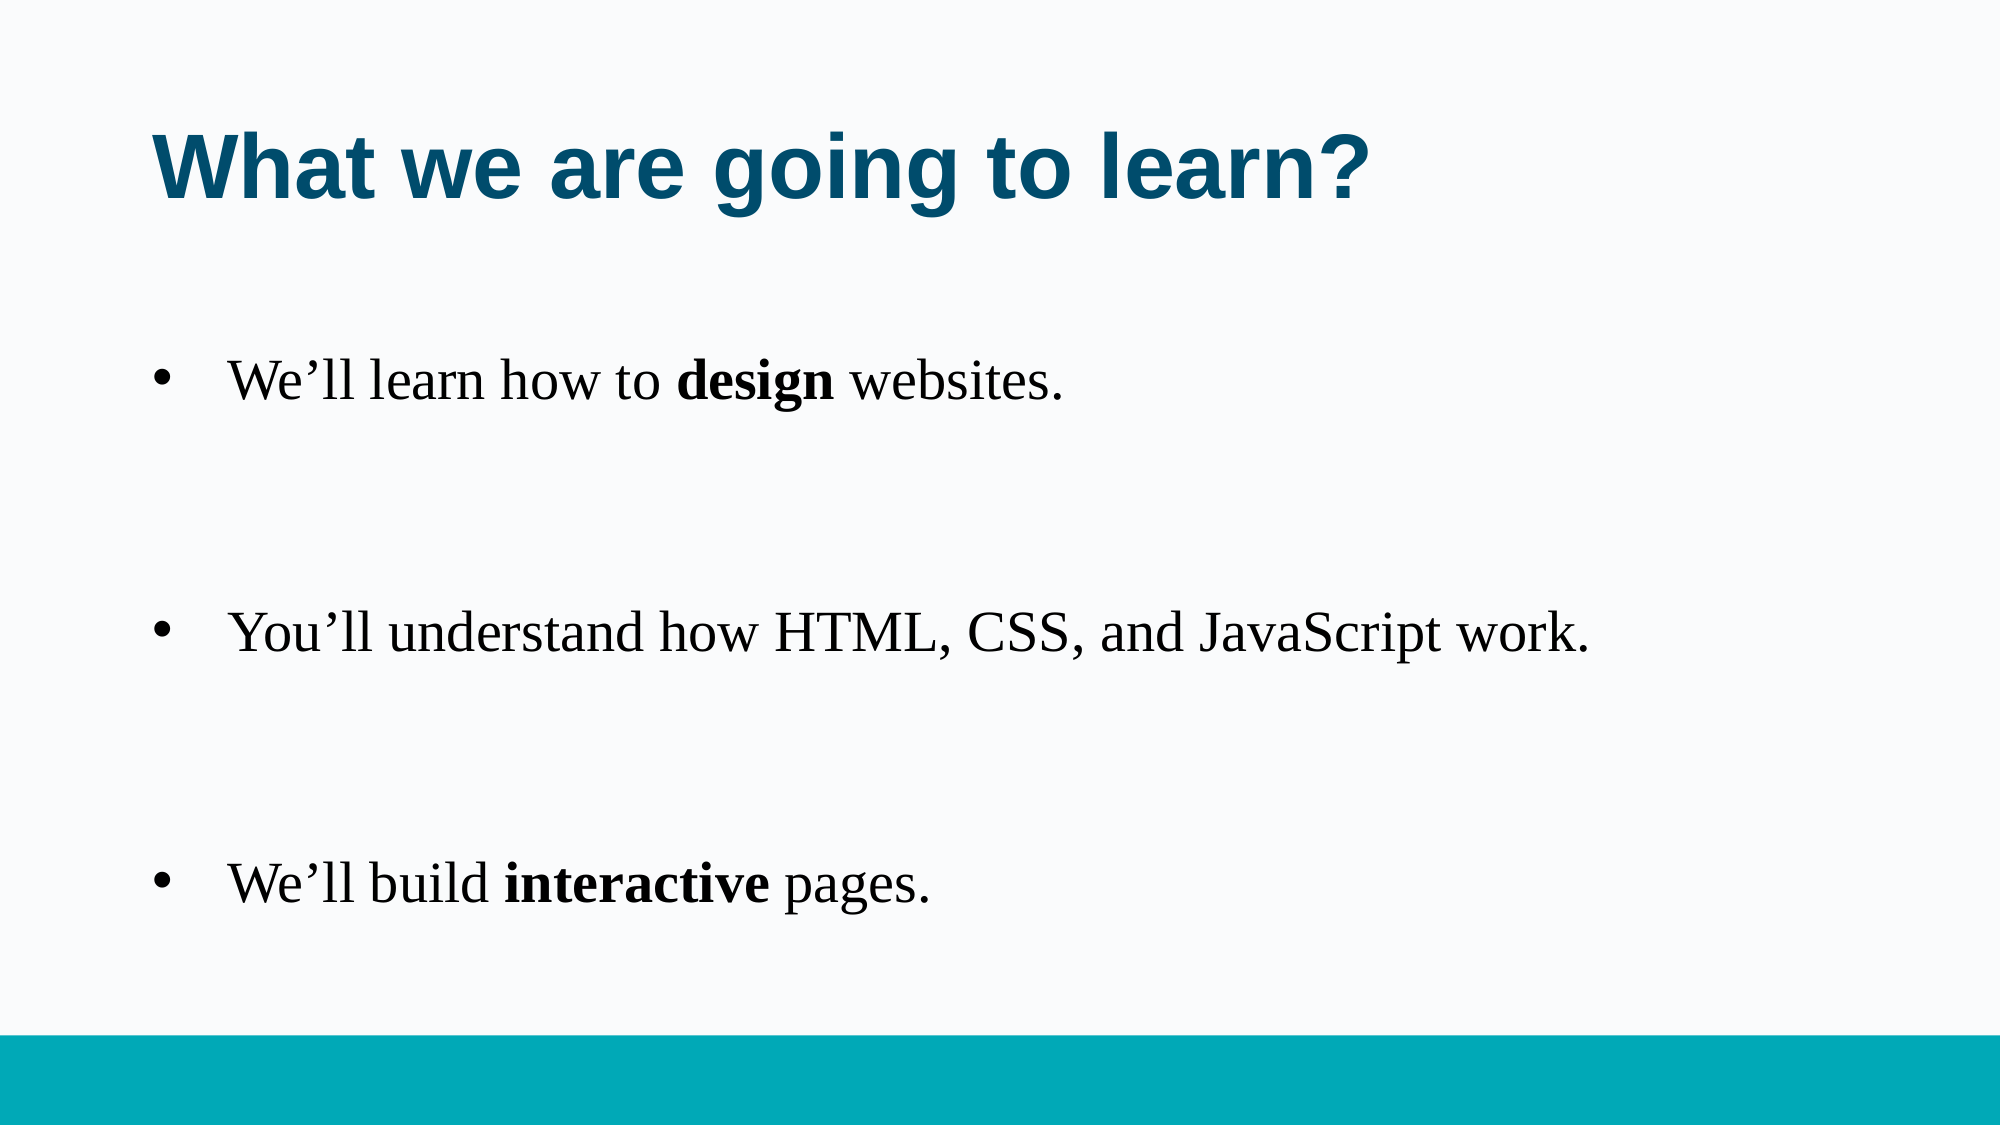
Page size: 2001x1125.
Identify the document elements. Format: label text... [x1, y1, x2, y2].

list We’ll learn how to design websites. You’ll understand how HTML, CSS, and JavaScript work. We’ll build interactive pages. [137, 299, 1919, 1014]
title What we are going to learn? [137, 59, 1863, 278]
